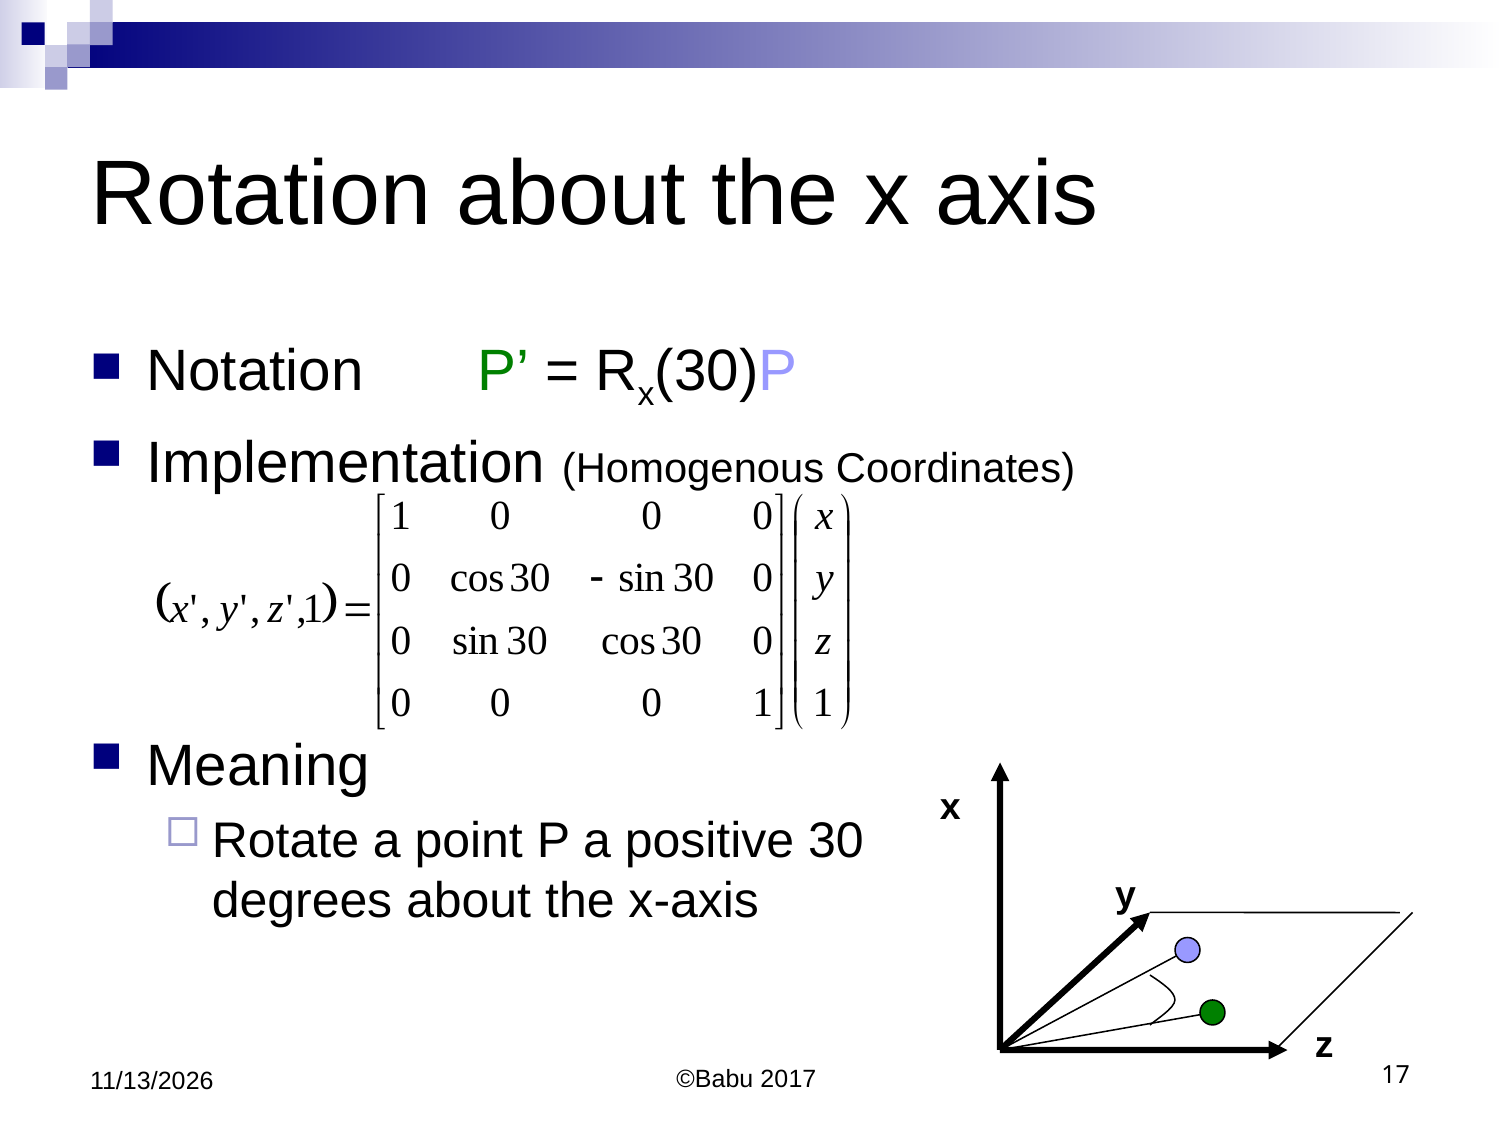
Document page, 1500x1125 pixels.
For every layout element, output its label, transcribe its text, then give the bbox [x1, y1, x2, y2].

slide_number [74, 1024, 426, 1103]
title Rotation about the x axis [75, 75, 1425, 300]
slide_number 17 [1074, 1024, 1426, 1101]
footer ©Babu 2017 [512, 1024, 988, 1101]
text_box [924, 762, 1413, 1073]
list Notation P’ = Rx(30)P Implementation (Homogenous Coordinates) Meaning Rotate a point P a positive 30 degrees about the x-axis [75, 324, 1100, 963]
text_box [149, 487, 863, 737]
